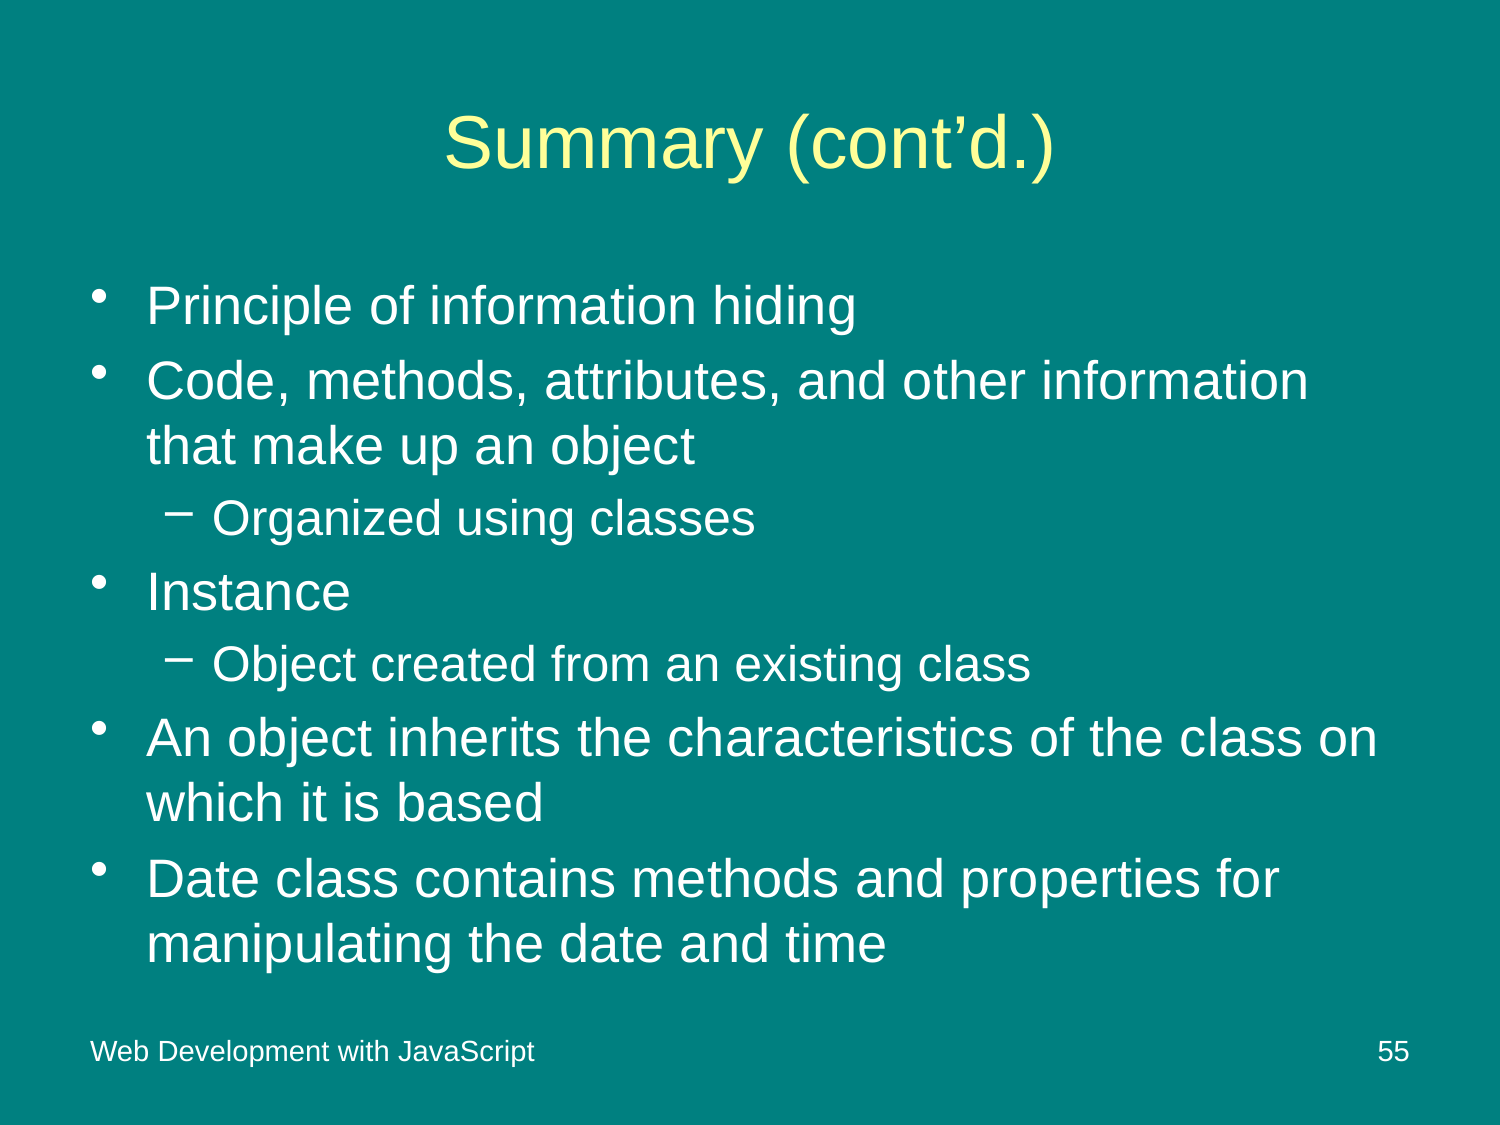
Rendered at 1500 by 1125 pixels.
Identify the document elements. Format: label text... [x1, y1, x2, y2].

slide_number 55 [1074, 1024, 1426, 1103]
title Summary (cont’d.) [75, 45, 1425, 233]
footer Web Development with JavaScript [74, 1024, 988, 1103]
list Principle of information hiding Code, methods, attributes, and other information that make up an object Organized using classes Instance Object created from an existing class An object inherits the characteristics of the class on which it is based Date class contains methods and properties for manipulating the date and time [75, 262, 1425, 1005]
